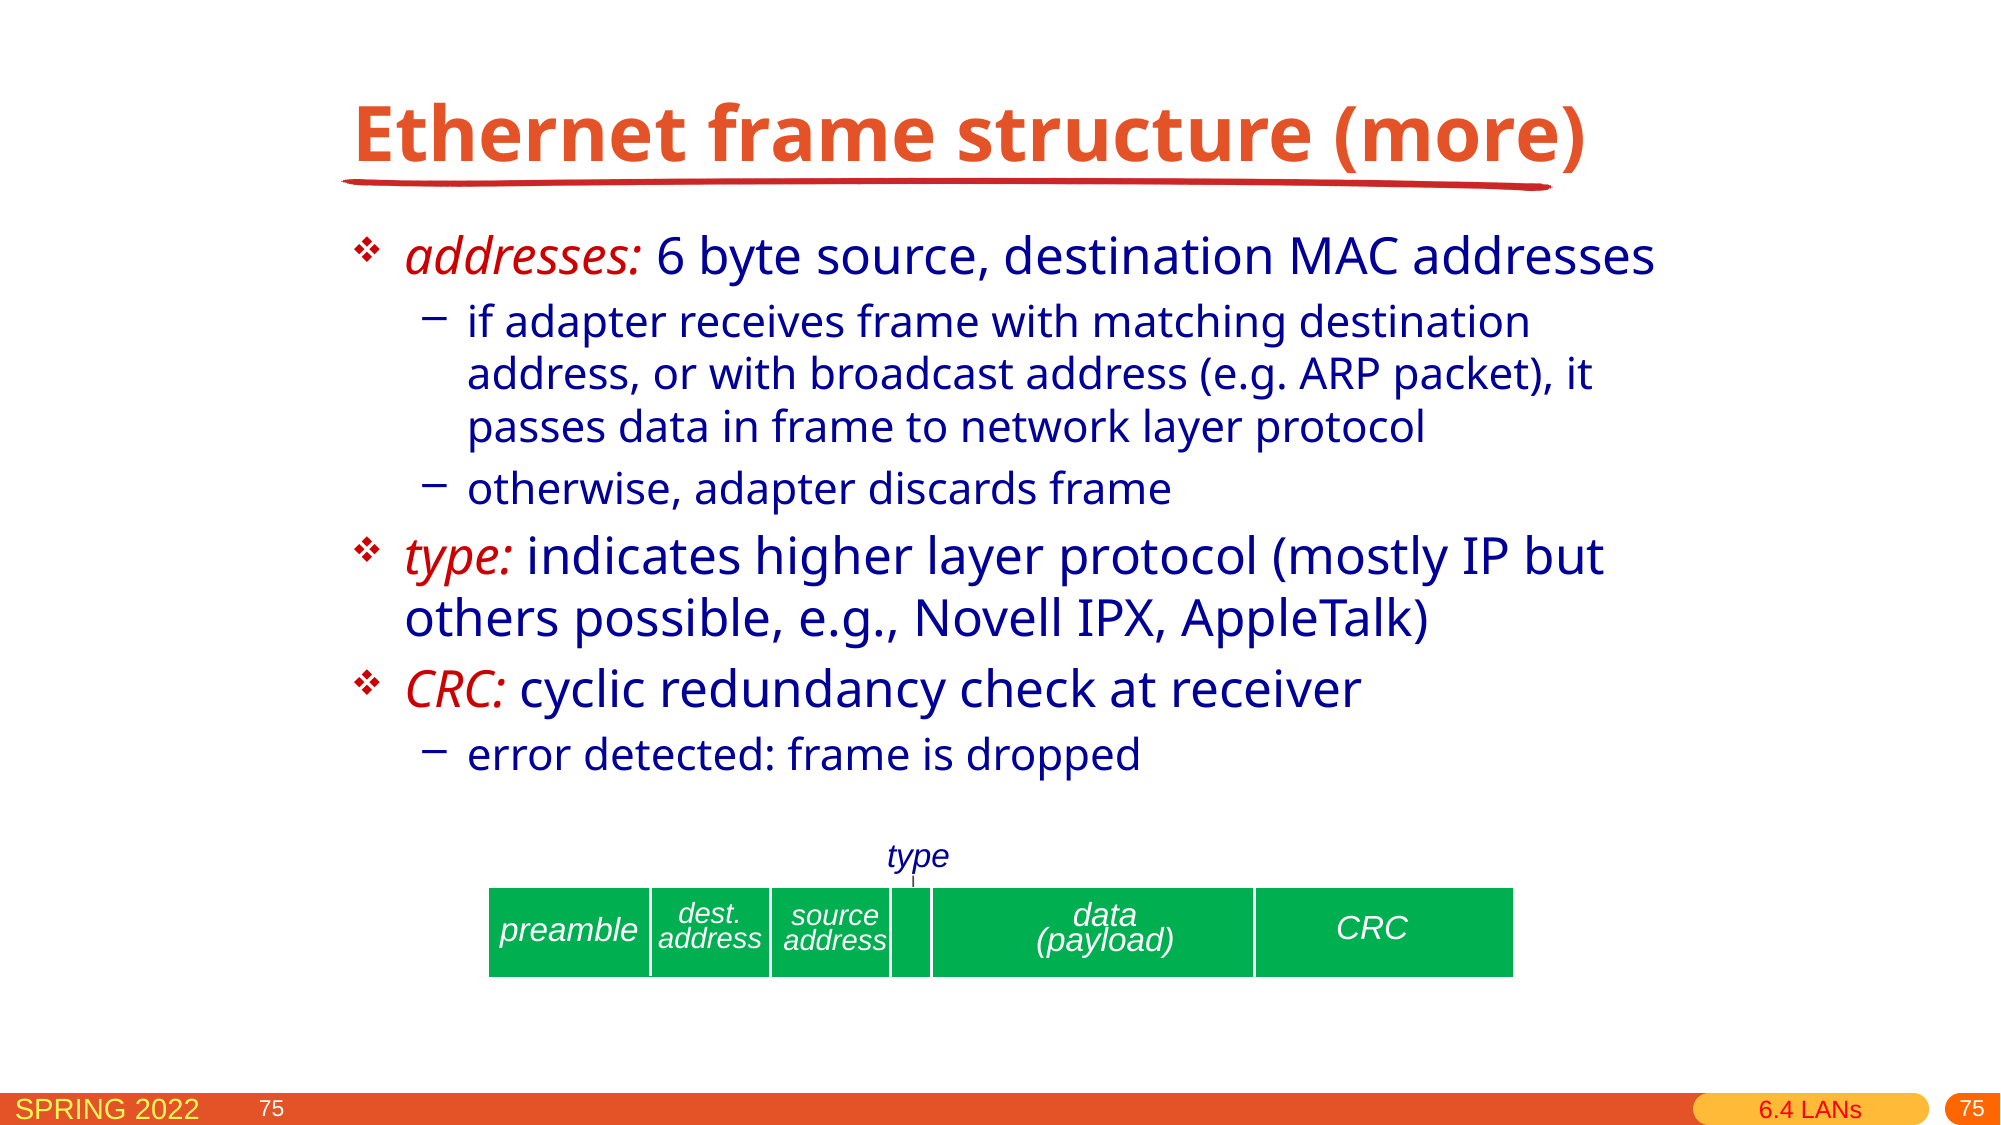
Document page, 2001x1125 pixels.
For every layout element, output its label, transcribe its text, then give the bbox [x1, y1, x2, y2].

title Ethernet frame structure (more) [337, 37, 1663, 215]
list addresses: 6 byte source, destination MAC addresses if adapter receives frame with matching destination address, or with broadcast address (e.g. ARP packet), it passes data in frame to network layer protocol otherwise, adapter discards frame type: indicates higher layer protocol (mostly IP but others possible, e.g., Novell IPX, AppleTalk) CRC: cyclic redundancy check at receiver error detected: frame is dropped [335, 215, 1693, 838]
picture [336, 174, 1568, 195]
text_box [481, 826, 1514, 990]
text_box 6.4 LANs [1744, 1086, 1910, 1125]
